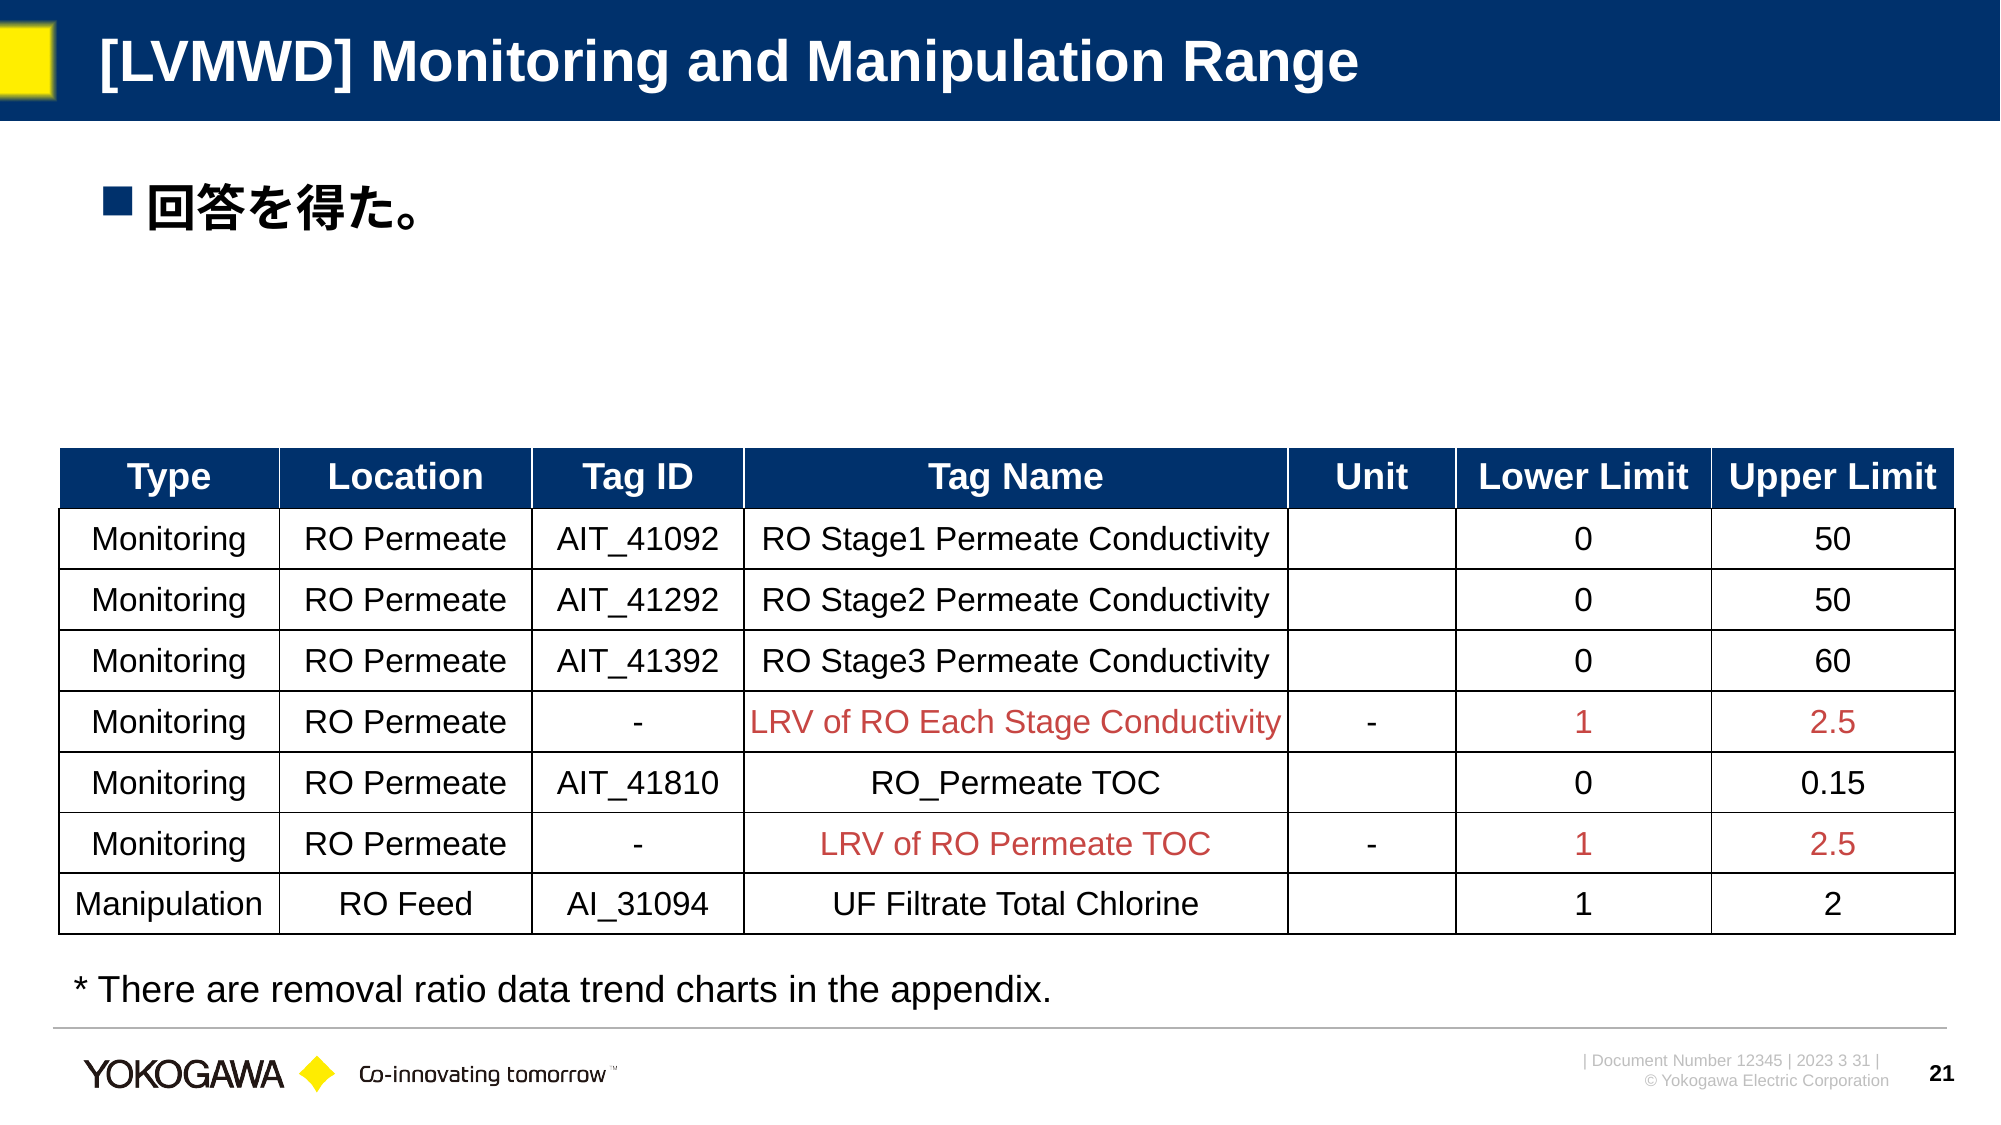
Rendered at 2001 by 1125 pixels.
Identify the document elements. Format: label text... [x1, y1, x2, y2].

picture [83, 1055, 617, 1093]
title [LVMWD] Monitoring and Manipulation Range [84, 20, 1955, 106]
picture [0, 6, 69, 115]
list 回答を得た。 [84, 175, 1946, 297]
text_box * There are removal ratio data trend charts in the appendix. [58, 958, 1831, 1018]
slide_number 21 [1904, 1042, 1970, 1103]
